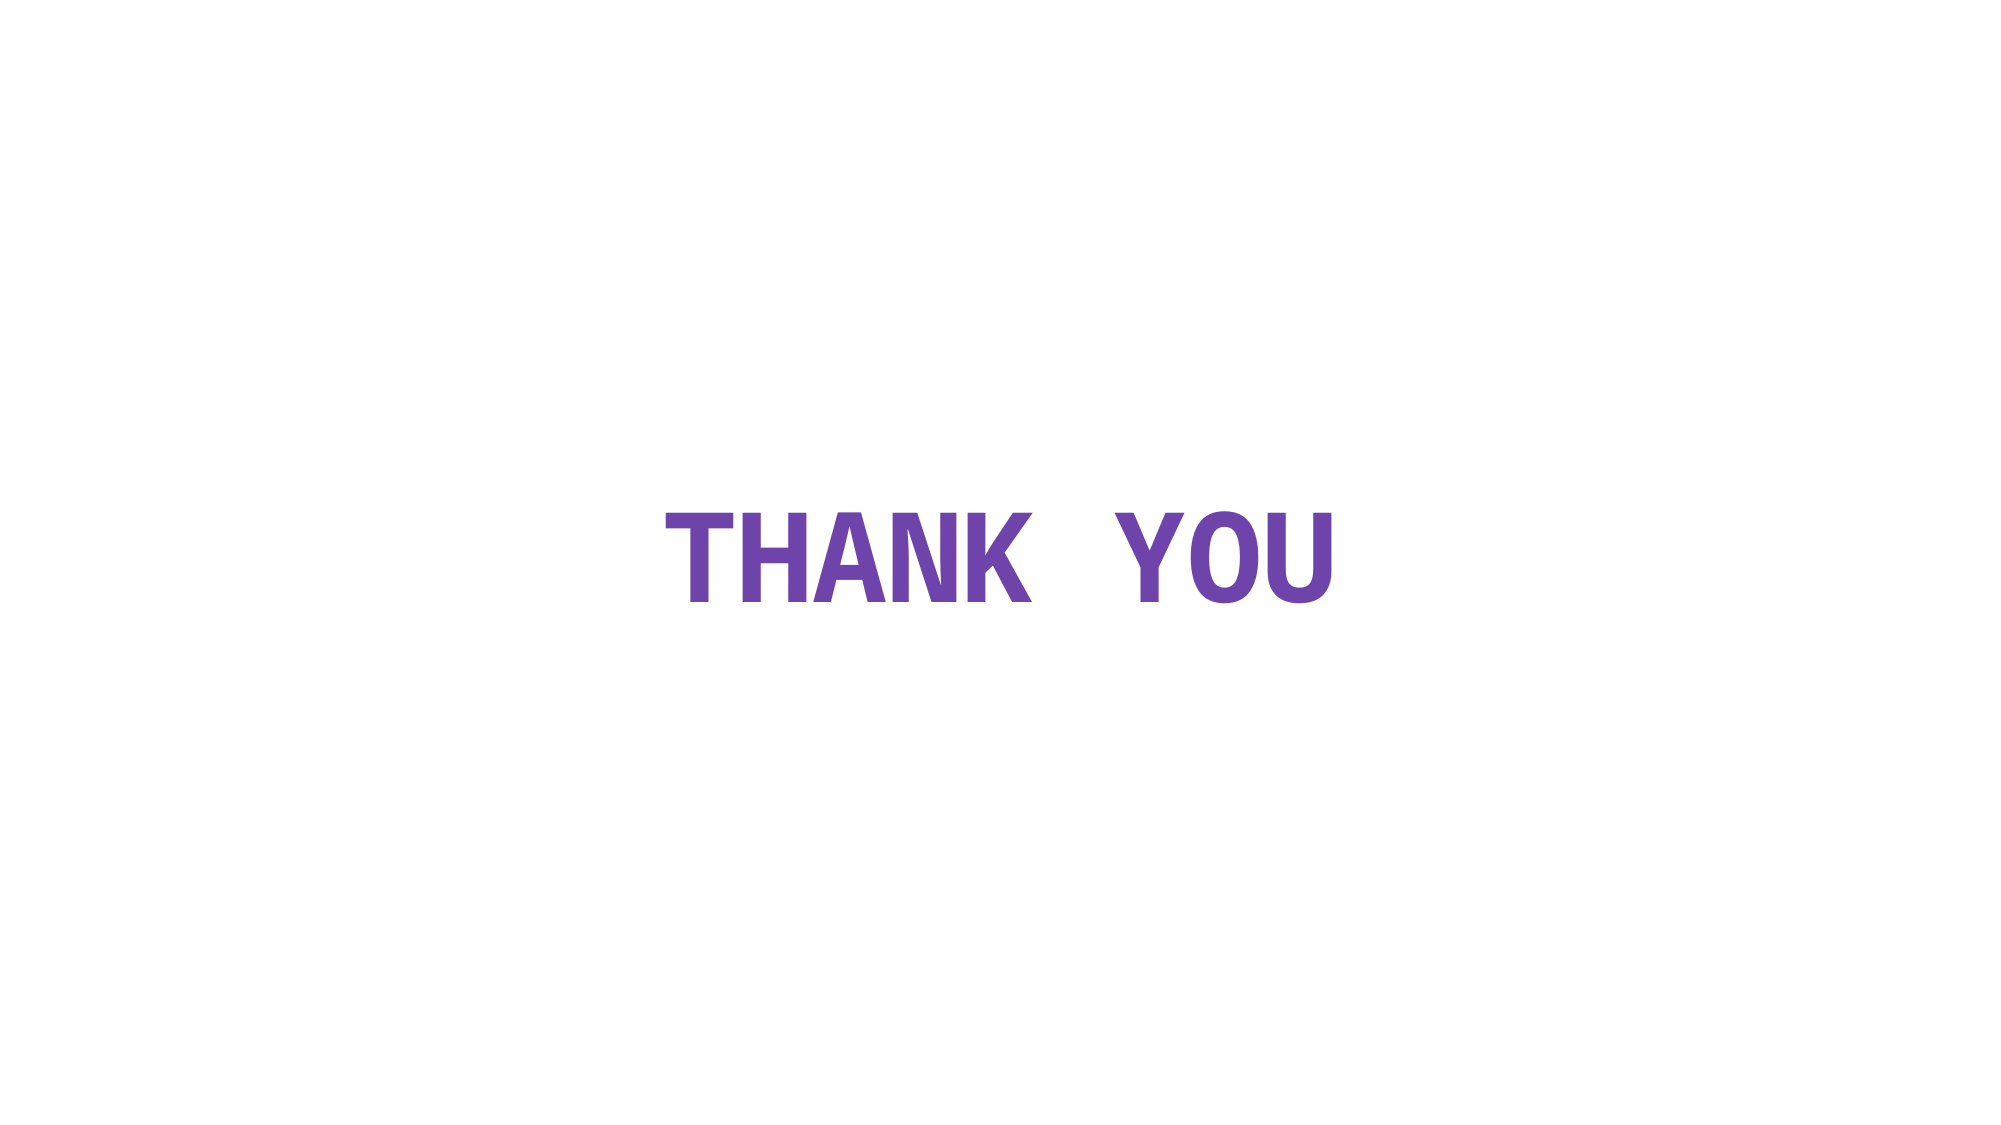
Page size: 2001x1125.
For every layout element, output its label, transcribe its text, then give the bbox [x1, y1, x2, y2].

title THANK YOU [137, 453, 1863, 672]
